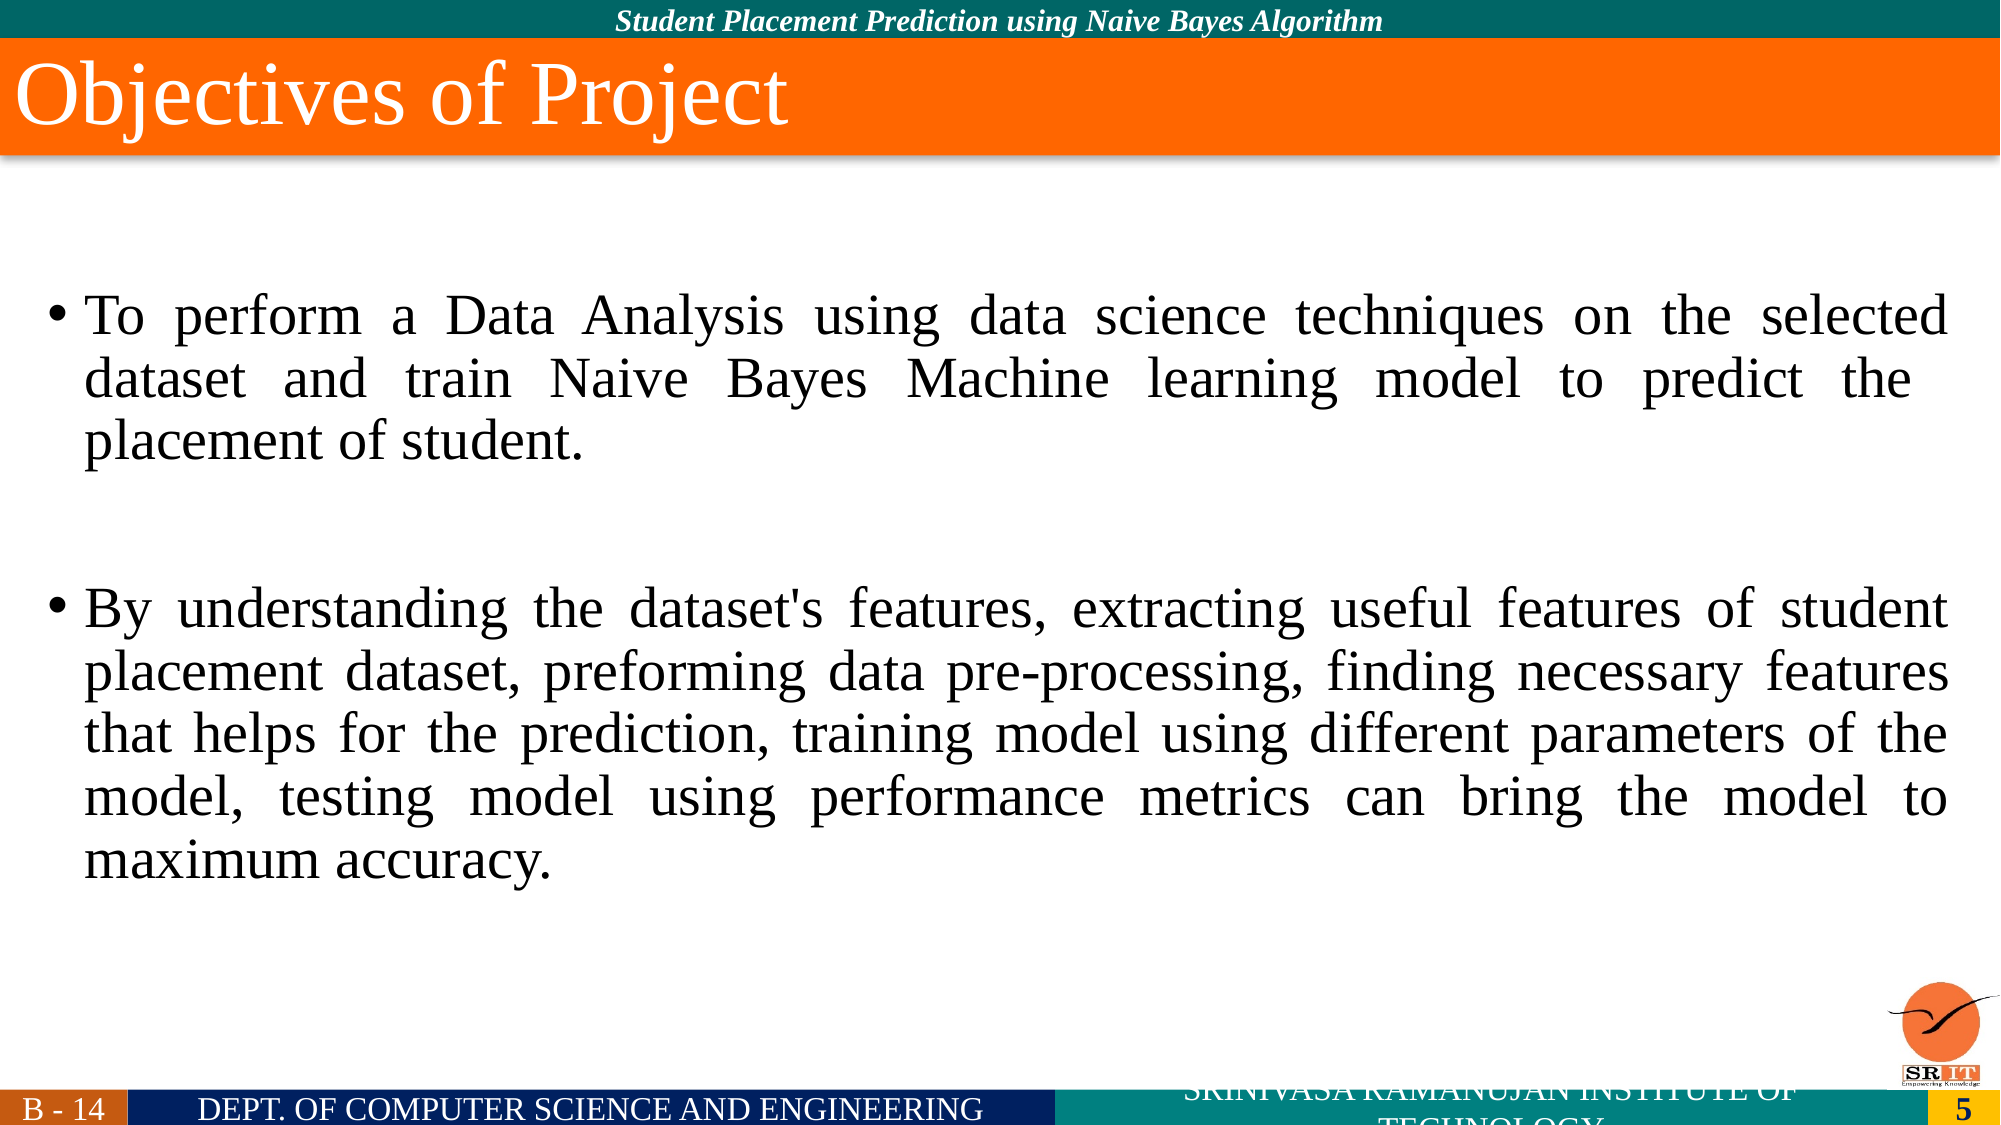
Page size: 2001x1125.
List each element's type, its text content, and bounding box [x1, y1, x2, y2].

list To perform a Data Analysis using data science techniques on the selected dataset and train Naive Bayes Machine learning model to predict the placement of student. By understanding the dataset's features, extracting useful features of student placement dataset, preforming data pre-processing, finding necessary features that helps for the prediction, training model using different parameters of the model, testing model using performance metrics can bring the model to maximum accuracy. [32, 185, 1965, 1071]
title Objectives of Project [0, 38, 2000, 156]
picture [1887, 977, 2000, 1090]
